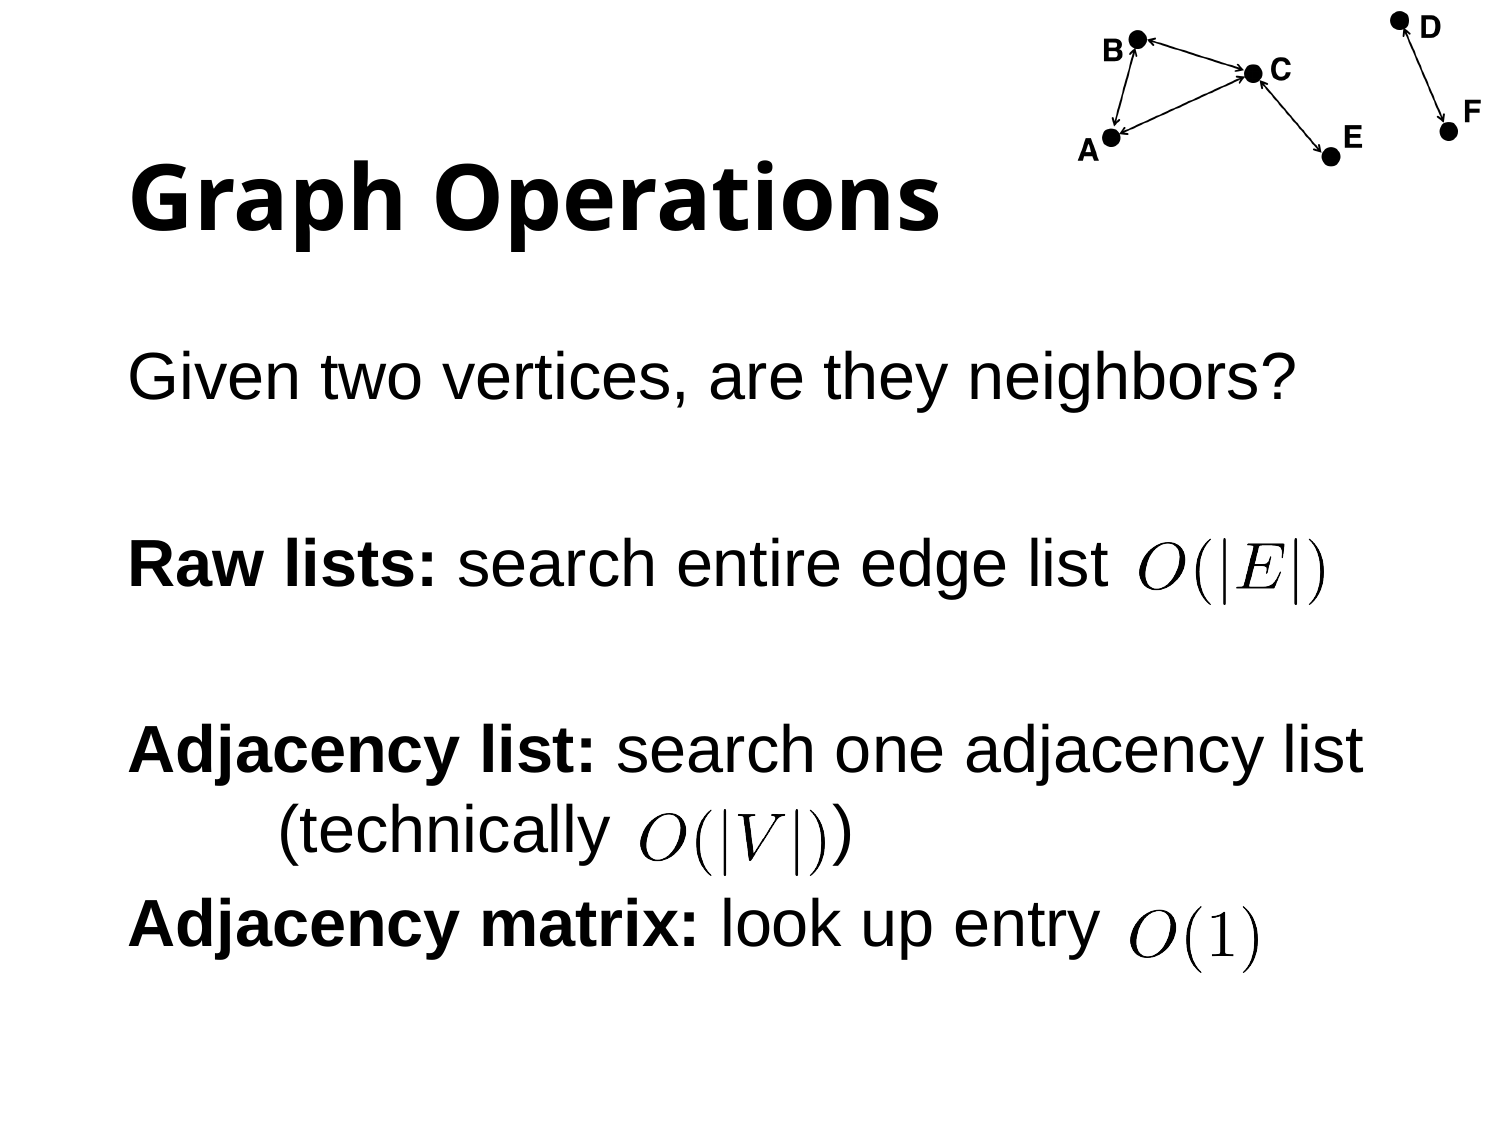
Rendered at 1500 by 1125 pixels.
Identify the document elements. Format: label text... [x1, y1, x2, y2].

list Given two vertices, are they neighbors? Raw lists: search entire edge list Adjacency list: search one adjacency list (technically ) Adjacency matrix: look up entry [112, 325, 1388, 1001]
picture [640, 808, 826, 876]
title Graph Operations [112, 100, 1388, 288]
picture [1130, 906, 1259, 974]
picture [1057, 0, 1500, 188]
picture [1139, 538, 1324, 605]
